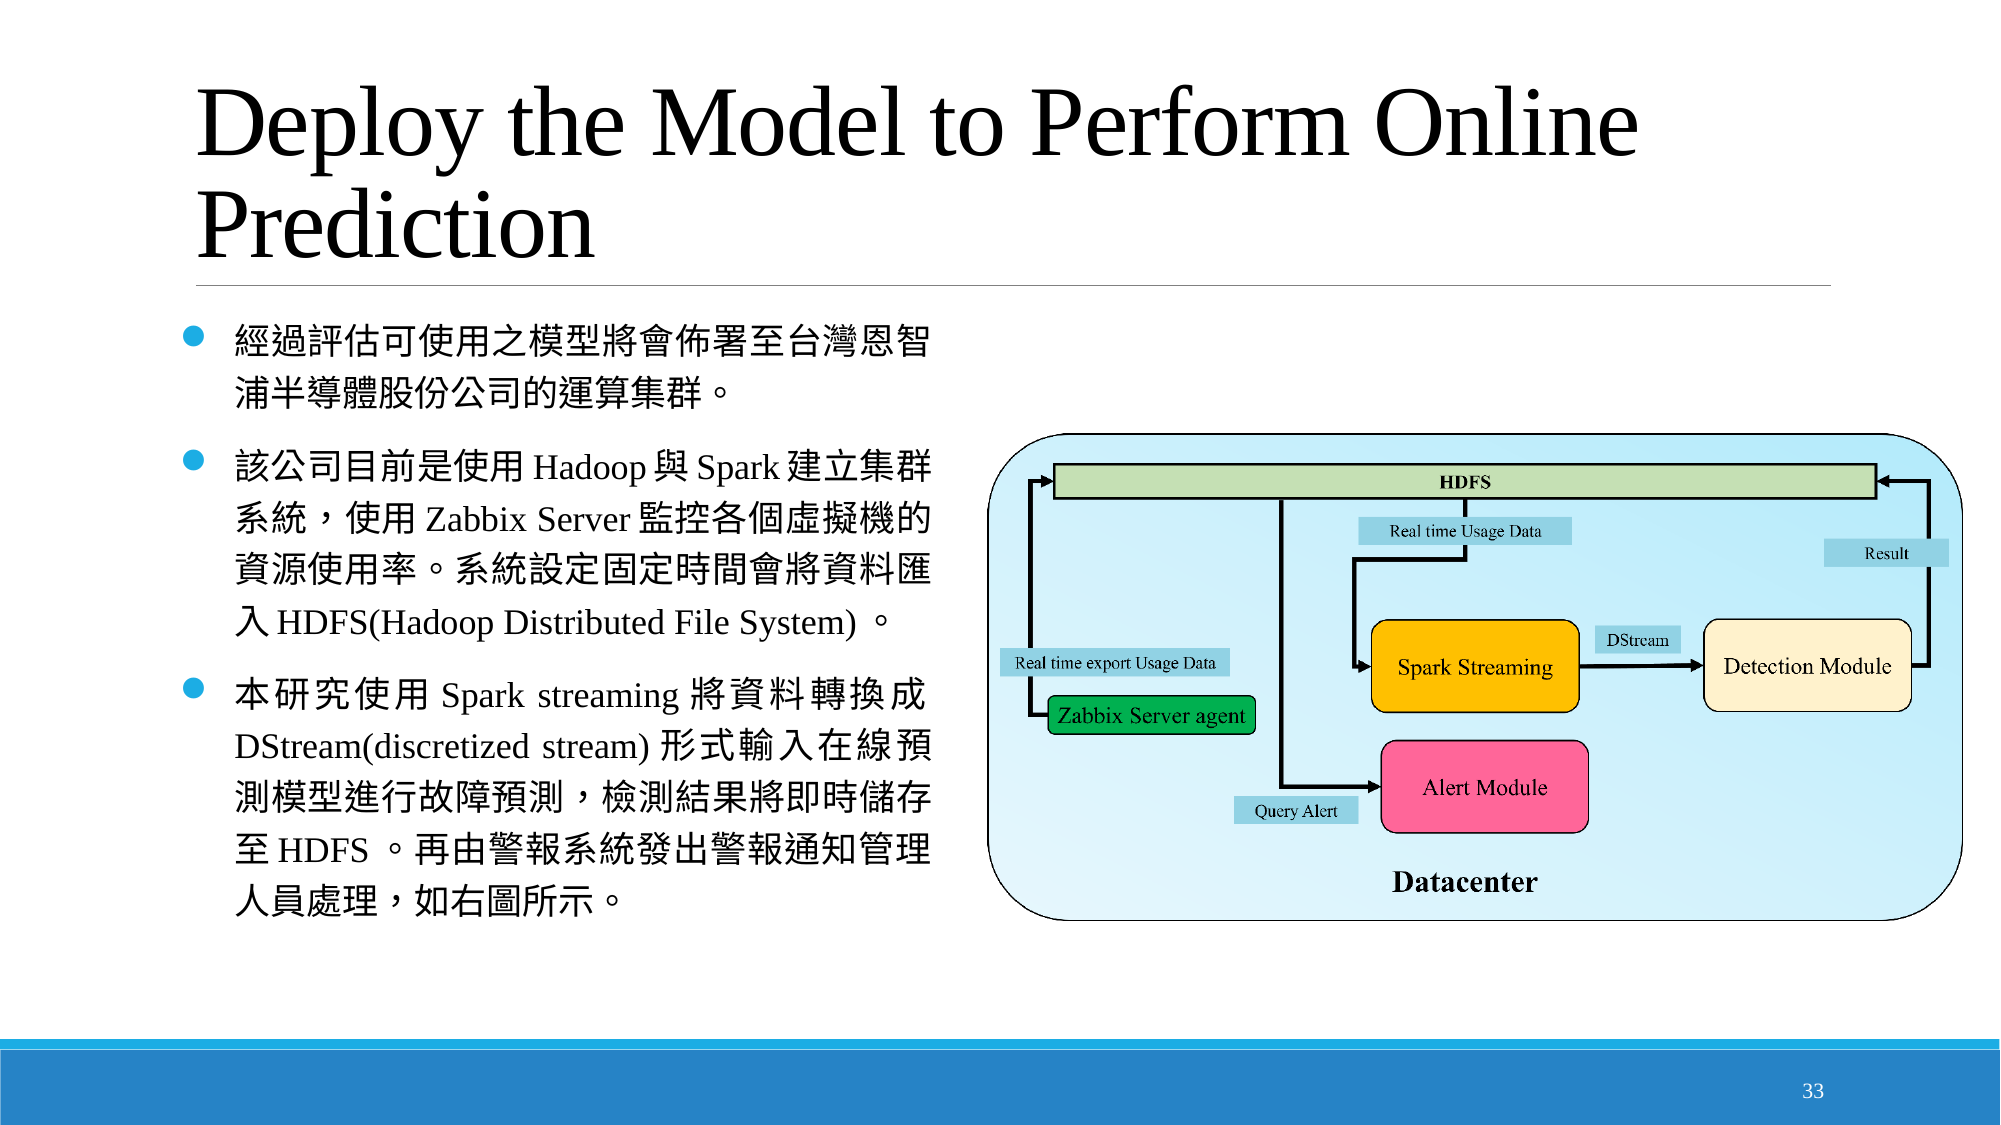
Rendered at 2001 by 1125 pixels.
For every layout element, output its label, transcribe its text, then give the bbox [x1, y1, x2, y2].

picture [986, 433, 1963, 921]
list 經過評估可使用之模型將會佈署至台灣恩智浦半導體股份公司的運算集群。 該公司目前是使用Hadoop與Spark建立集群系統，使用Zabbix Server監控各個虛擬機的資源使用率。系統設定固定時間會將資料匯入HDFS(Hadoop Distributed File System)。 本研究使用Spark streaming將資料轉換成DStream(discretized stream)形式輸入在線預測模型進行故障預測，檢測結果將即時儲存至HDFS。再由警報系統發出警報通知管理人員處理，如右圖所示。 [180, 302, 933, 963]
title Deploy the Model to Perform Online Prediction [180, 47, 1830, 285]
slide_number 33 [1624, 1059, 1840, 1120]
